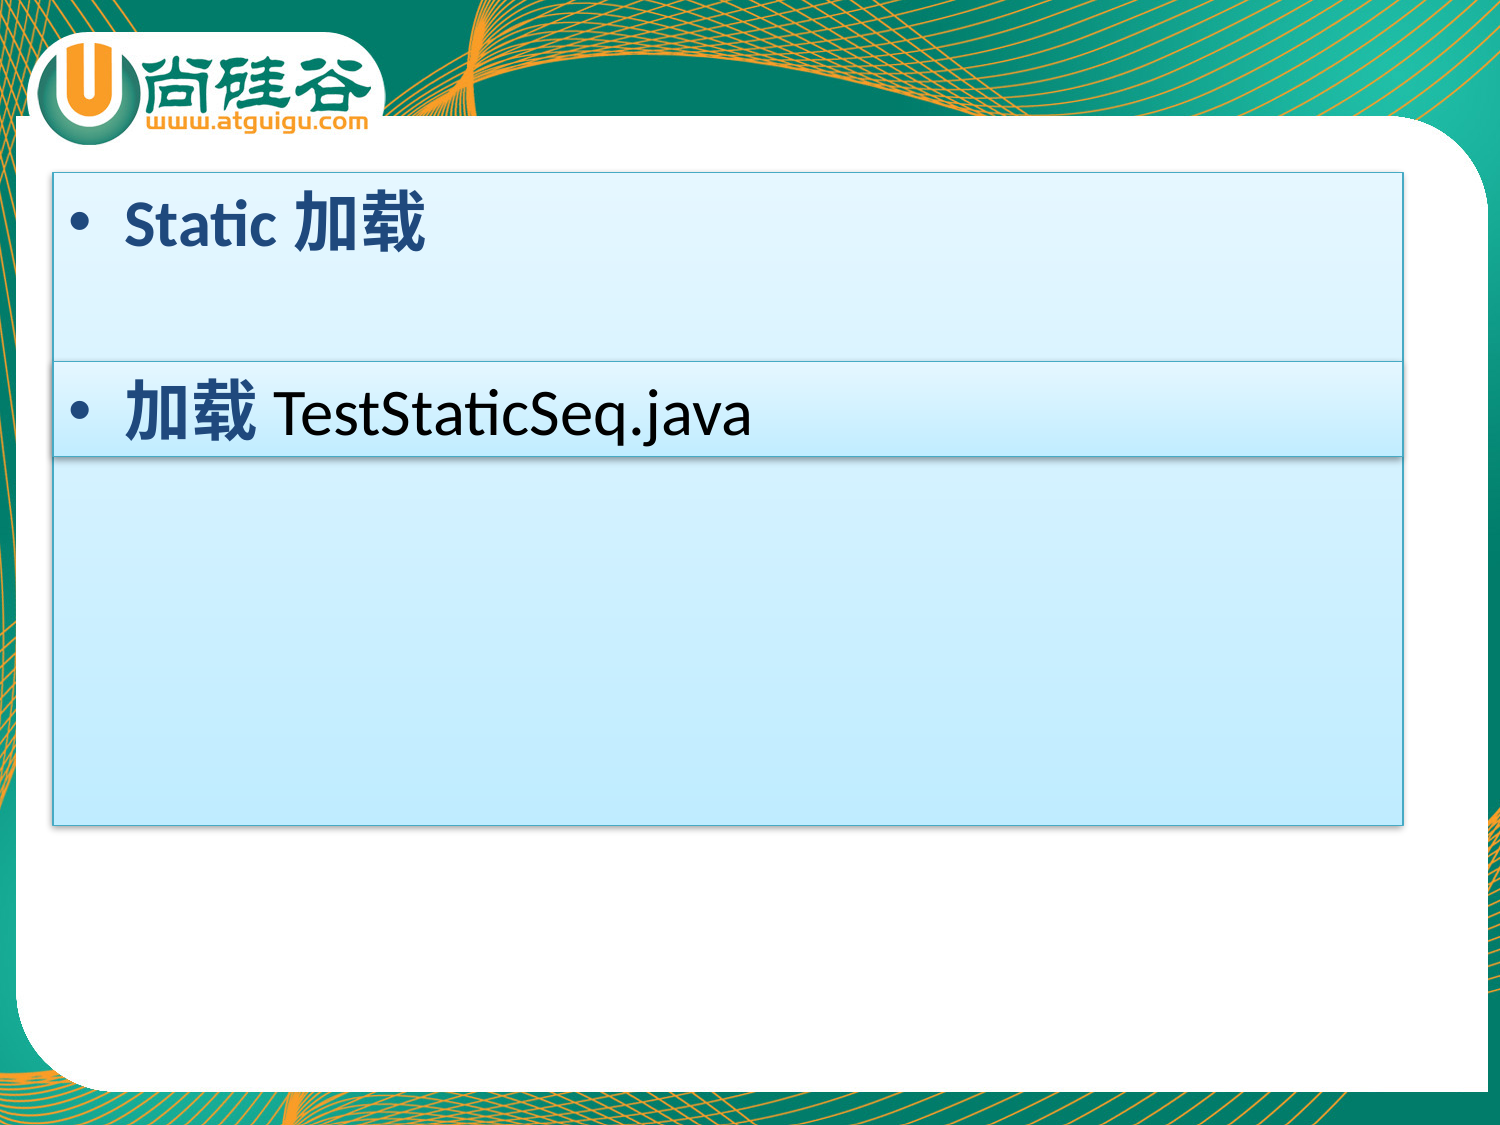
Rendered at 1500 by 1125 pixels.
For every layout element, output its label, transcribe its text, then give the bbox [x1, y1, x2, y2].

list Static加载 [52, 463, 1404, 826]
picture [0, 0, 1500, 1125]
list Static加载 [52, 172, 1404, 361]
text_box 加载TestStaticSeq.java [52, 361, 1404, 457]
